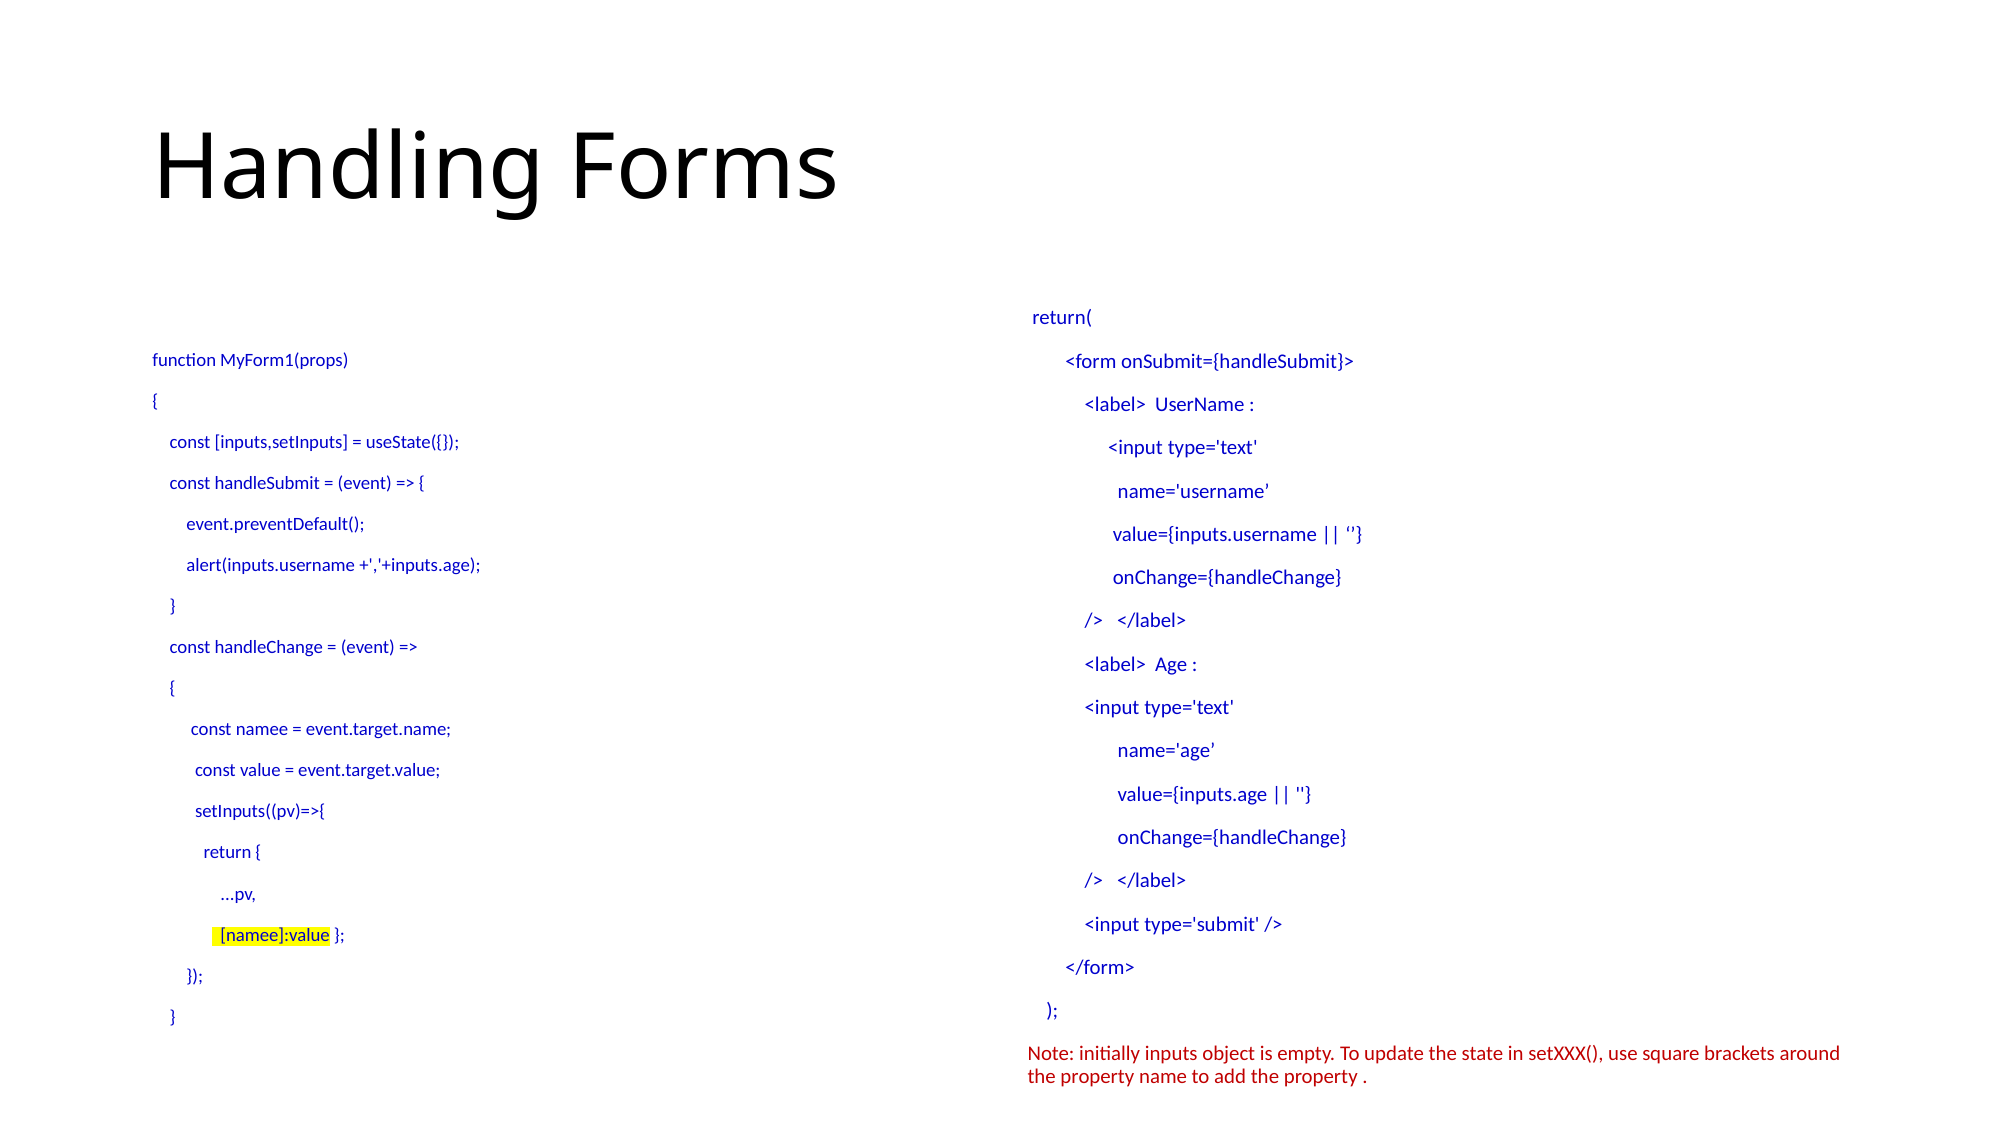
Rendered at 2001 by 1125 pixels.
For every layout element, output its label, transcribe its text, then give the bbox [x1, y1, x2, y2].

list function MyForm1(props) { const [inputs,setInputs] = useState({}); const handleSubmit = (event) => { event.preventDefault(); alert(inputs.username +','+inputs.age); } const handleChange = (event) => { const namee = event.target.name; const value = event.target.value; setInputs((pv)=>{ return { ...pv, [namee]:value }; }); } [137, 299, 988, 1014]
title Handling Forms [137, 59, 1863, 278]
list return( <form onSubmit={handleSubmit}> <label> UserName : <input type='text' name='username’ value={inputs.username || ‘’} onChange={handleChange} /> </label> <label> Age : <input type='text' name='age’ value={inputs.age || ''} onChange={handleChange} /> </label> <input type='submit' /> </form> ); Note: initially inputs object is empty. To update the state in setXXX(), use square brackets around the property name to add the property . [1012, 299, 1863, 1125]
